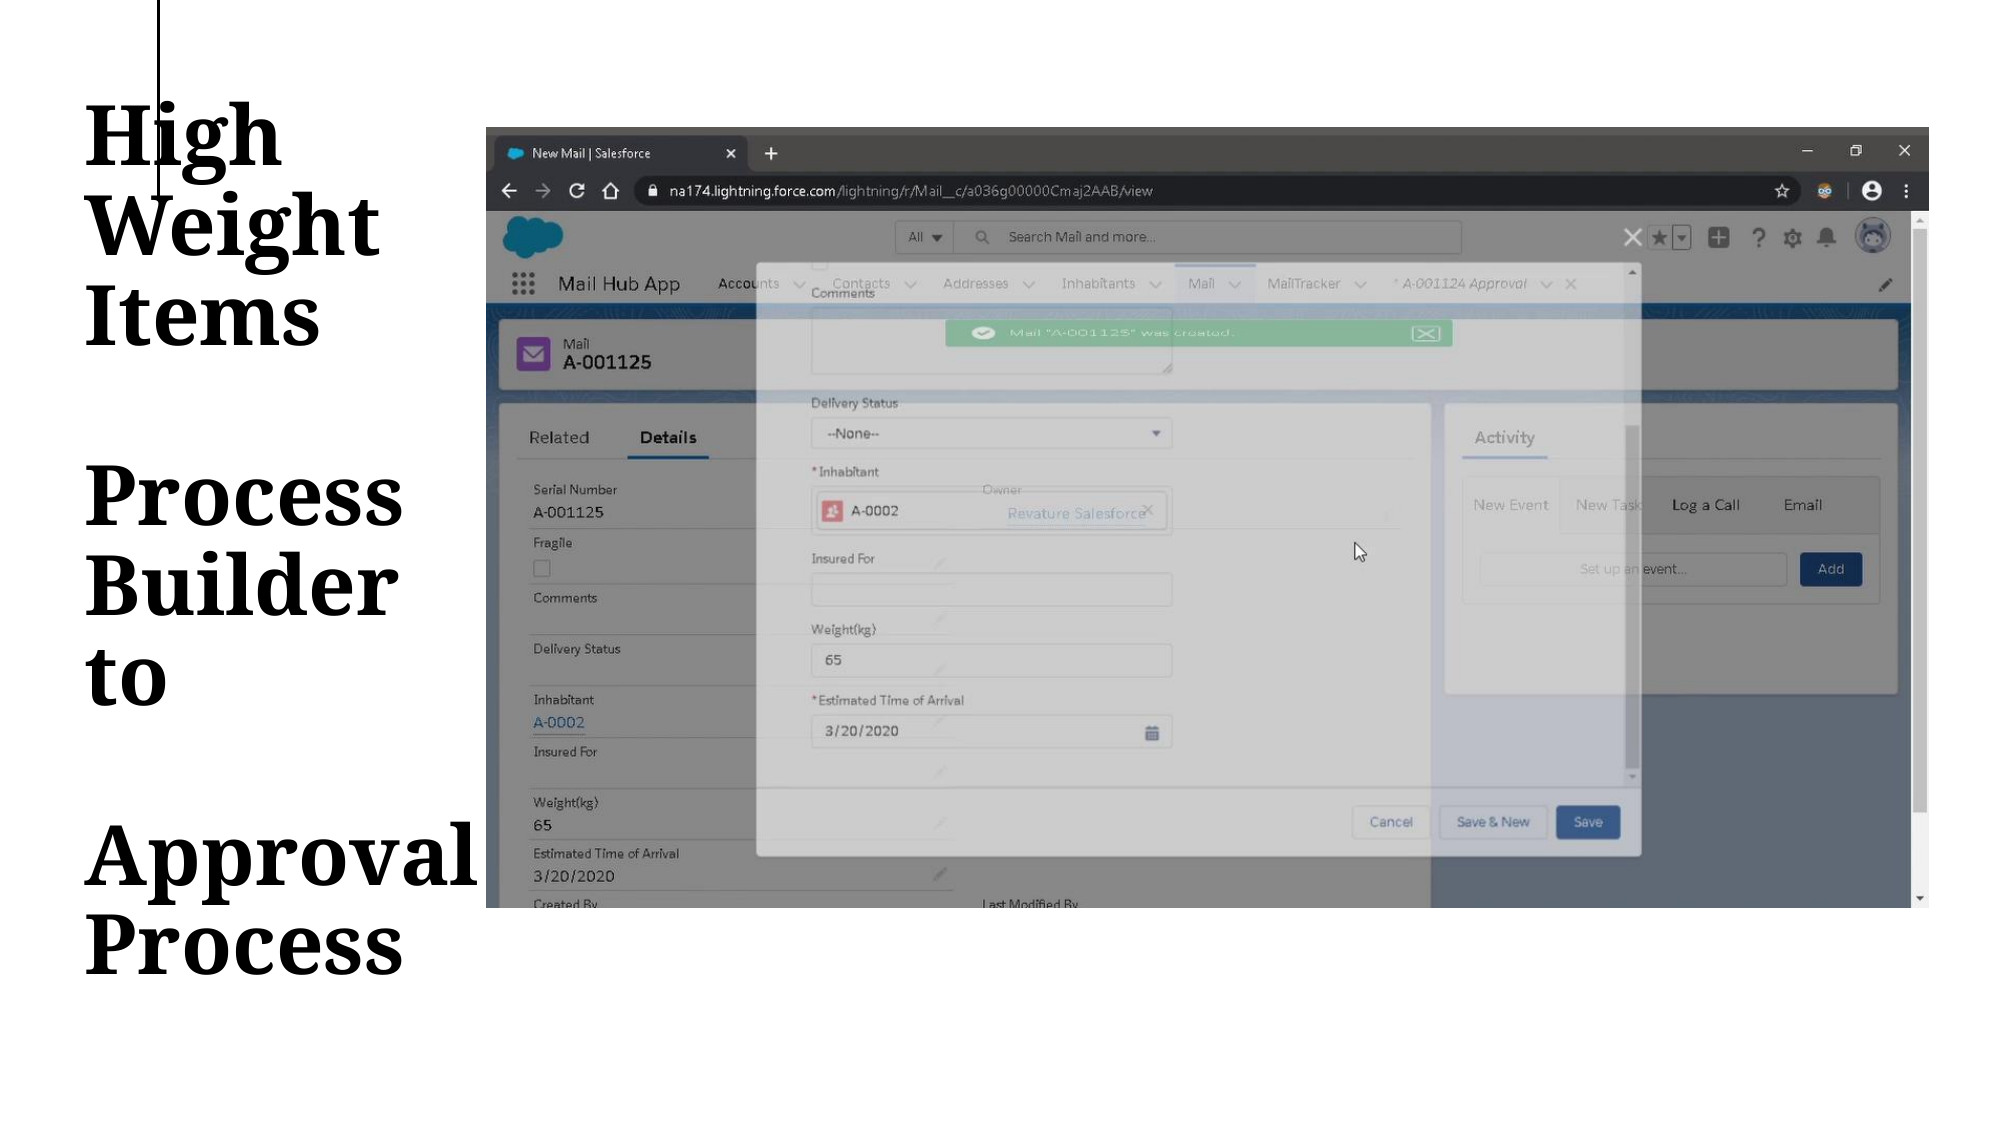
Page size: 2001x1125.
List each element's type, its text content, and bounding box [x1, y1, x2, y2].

picture [486, 127, 1929, 908]
title High Weight Items Process Builder to Approval Process [84, 85, 508, 498]
